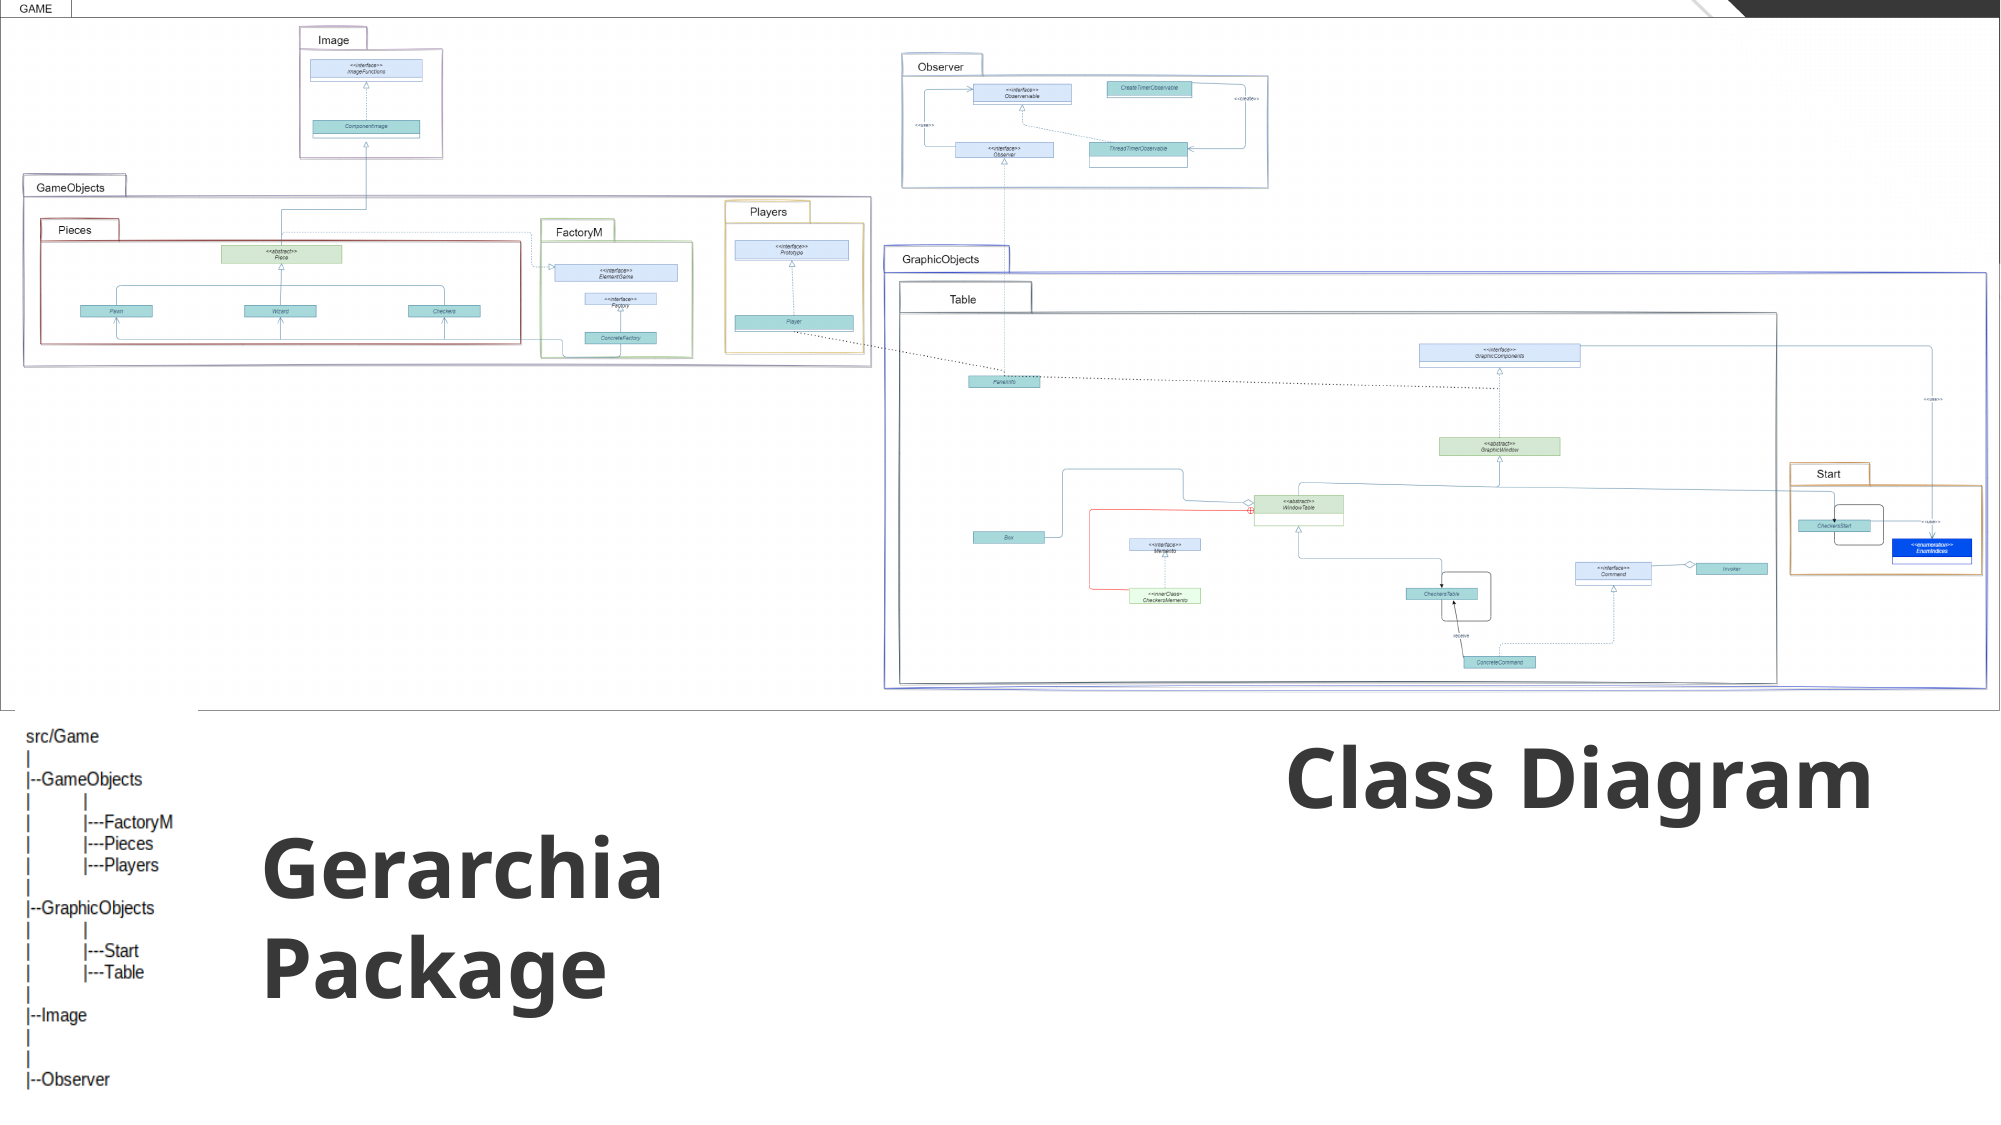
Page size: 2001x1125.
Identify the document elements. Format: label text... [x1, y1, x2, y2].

text_box Gerarchia Package [245, 800, 977, 917]
picture [0, 0, 2000, 1125]
title Class Diagram [1269, 722, 2000, 826]
